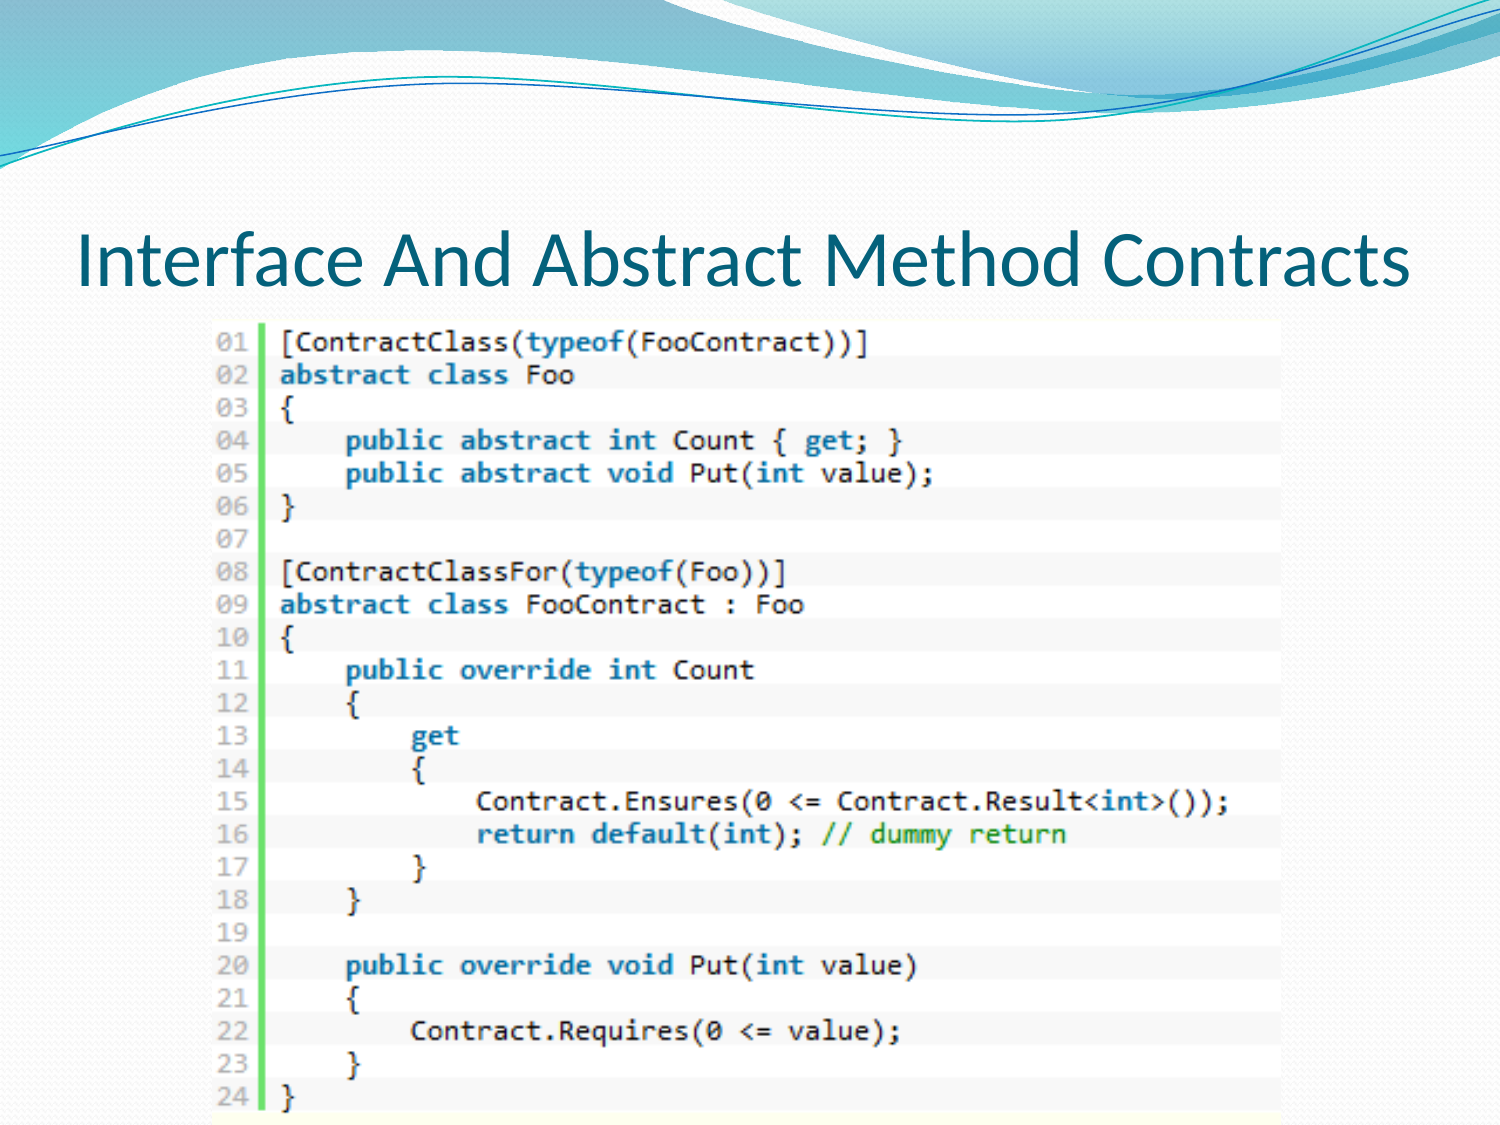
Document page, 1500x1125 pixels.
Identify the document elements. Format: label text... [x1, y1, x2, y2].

picture [212, 319, 1281, 1125]
title Interface And Abstract Method Contracts [75, 115, 1425, 303]
